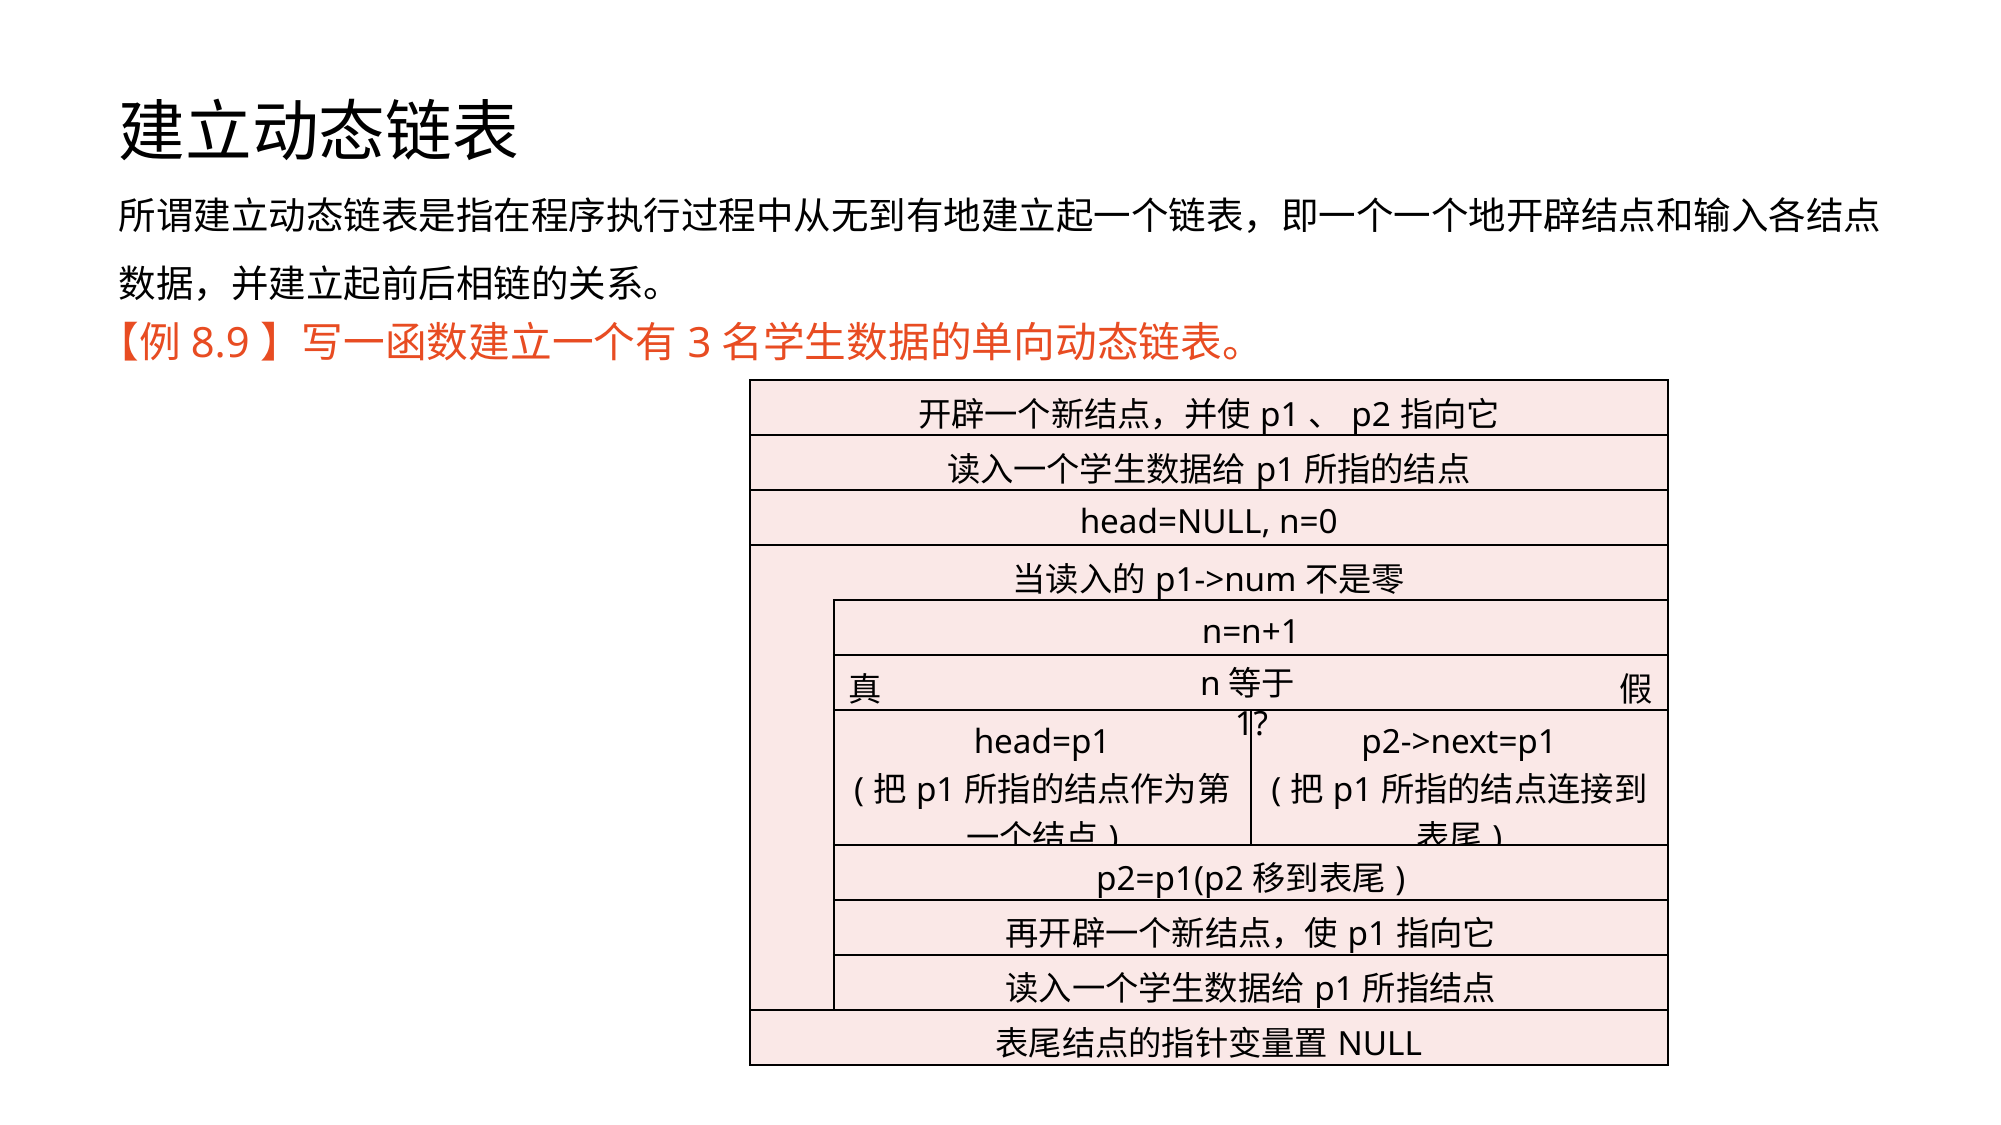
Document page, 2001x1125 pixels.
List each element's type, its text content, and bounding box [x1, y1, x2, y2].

table_cell [751, 600, 833, 1009]
text_box n等于1? [1172, 655, 1331, 750]
table_cell p2=p1(p2移到表尾) [835, 846, 1667, 899]
title 建立动态链表 [103, 55, 1829, 162]
table_cell 表尾结点的指针变量置NULL [751, 1011, 1667, 1064]
table_cell head=p1 (把p1所指的结点作为第一个结点) [835, 711, 1250, 844]
table_cell 读入一个学生数据给p1所指的结点 [751, 436, 1667, 489]
table_cell 当读入的p1->num不是零 [751, 546, 1667, 600]
table_cell 真 [835, 656, 1172, 709]
table_cell p2->next=p1 (把p1所指的结点连接到表尾) [1252, 711, 1667, 844]
list 【例8.9】写一函数建立一个有3名学生数据的单向动态链表。 [82, 298, 1761, 390]
table_cell 再开辟一个新结点，使p1指向它 [835, 901, 1667, 954]
table_header 开辟一个新结点，并使p1、p2指向它 [751, 381, 1667, 434]
table_cell 假 [1331, 656, 1667, 709]
table_cell 读入一个学生数据给p1所指结点 [835, 956, 1667, 1009]
text_box 所谓建立动态链表是指在程序执行过程中从无到有地建立起一个链表，即一个一个地开辟结点和输入各结点数据，并建立起前后相链的关系。 [103, 162, 1897, 312]
table_cell n=n+1 [835, 601, 1667, 654]
table_cell head=NULL, n=0 [751, 491, 1667, 544]
